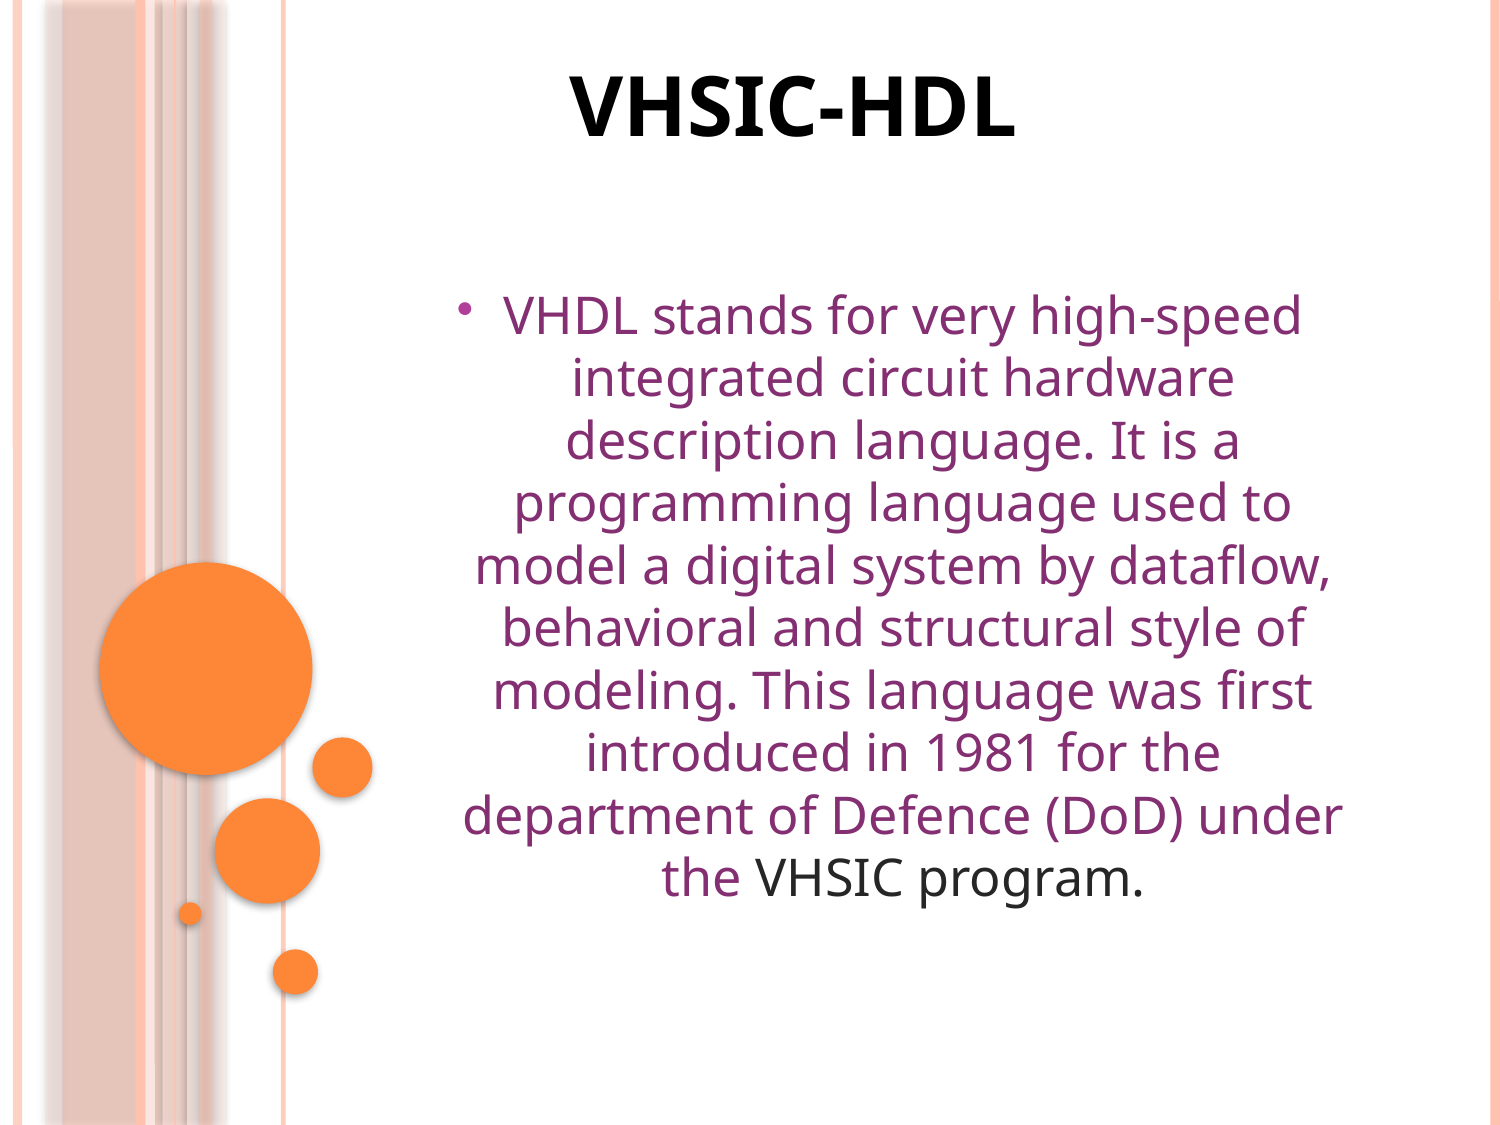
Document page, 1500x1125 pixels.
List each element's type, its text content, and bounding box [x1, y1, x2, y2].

title VHSIC-HDL [287, 75, 1300, 261]
subtitle VHDL stands for very high-speed integrated circuit hardware description language. It is a programming language used to model a digital system by dataflow, behavioral and structural style of modeling. This language was first introduced in 1981 for the department of Defence (DoD) under the VHSIC program. [375, 275, 1388, 846]
